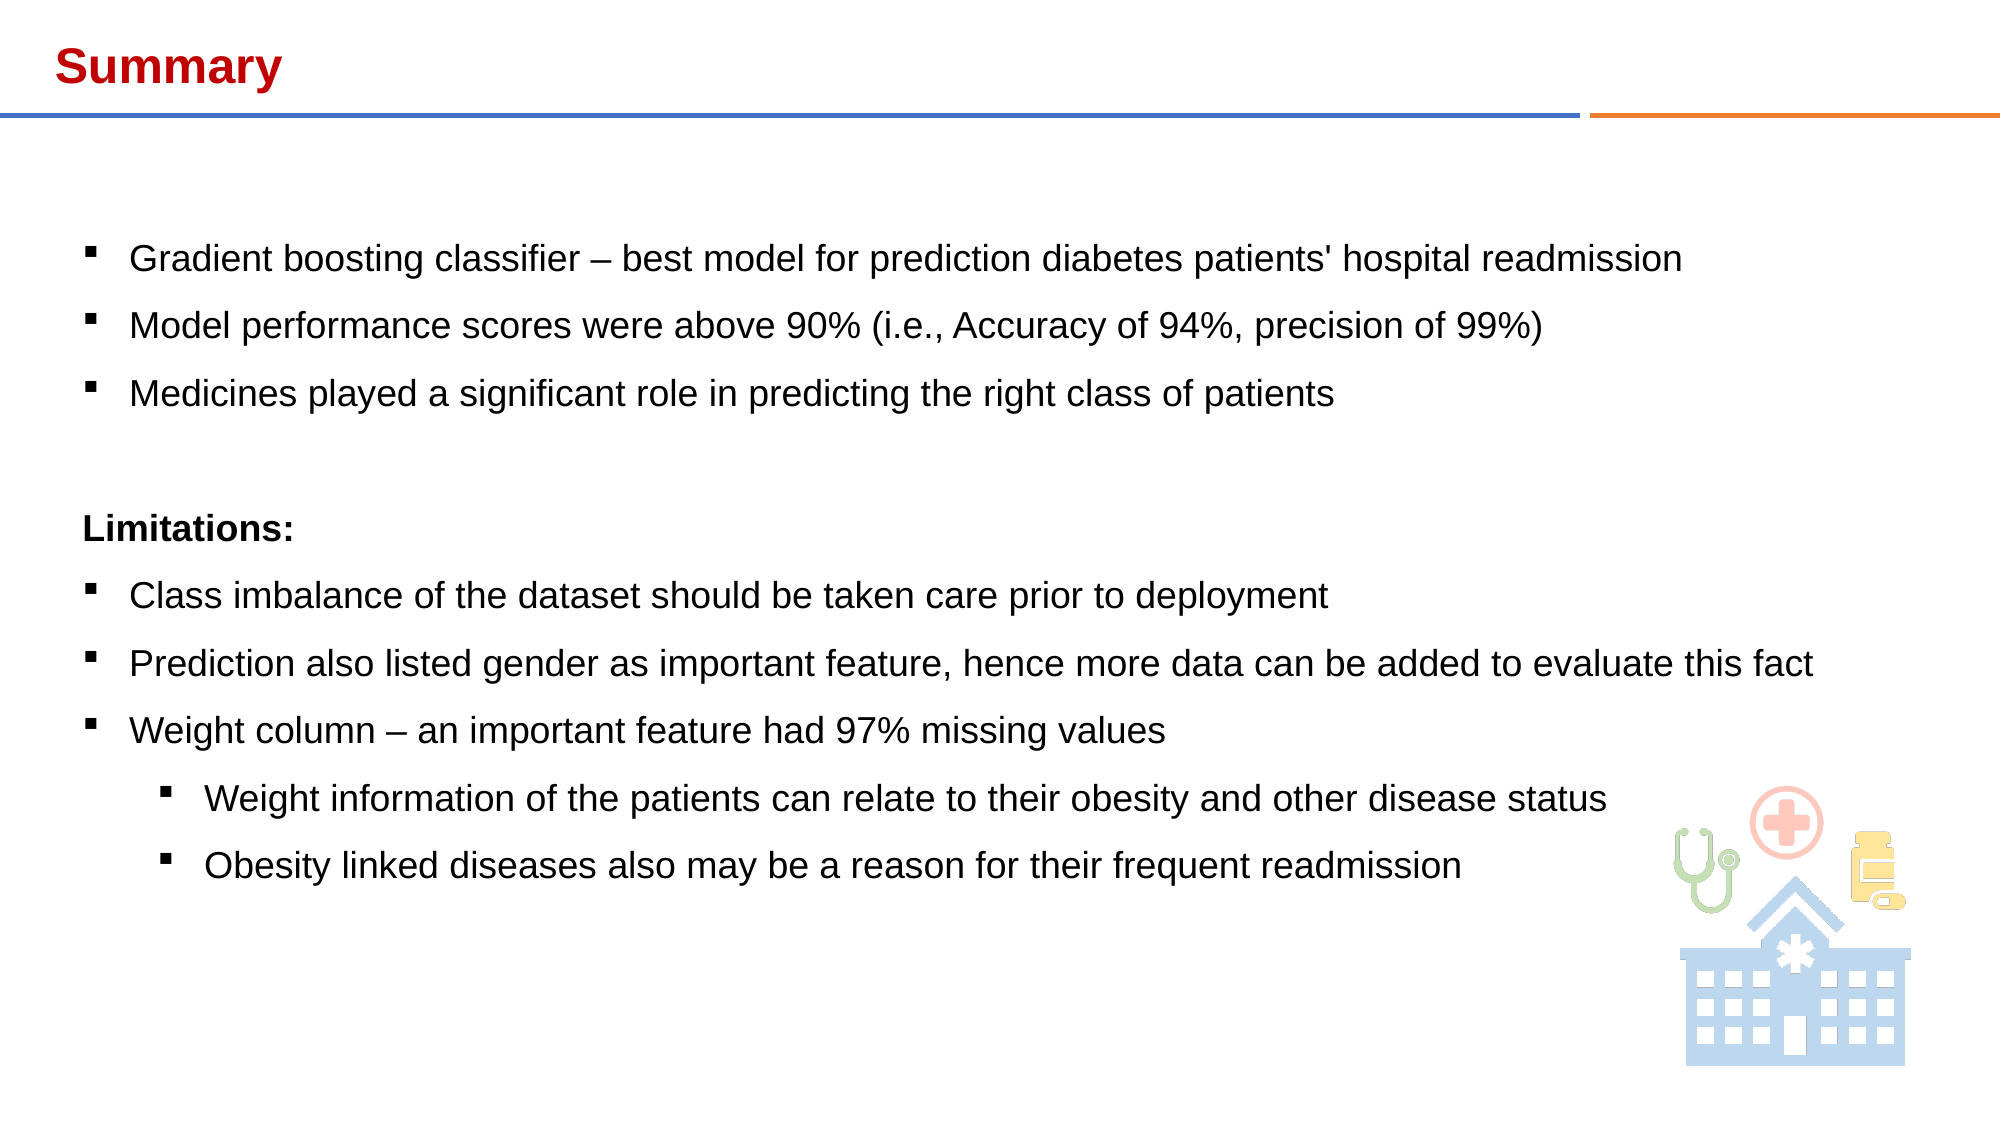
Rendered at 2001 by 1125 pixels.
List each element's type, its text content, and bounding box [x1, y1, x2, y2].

text_box Gradient boosting classifier – best model for prediction diabetes patients' hospital readmission Model performance scores were above 90% (i.e., Accuracy of 94%, precision of 99%) Medicines played a significant role in predicting the right class of patients Limitations: Class imbalance of the dataset should be taken care prior to deployment Prediction also listed gender as important feature, hence more data can be added to evaluate this fact Weight column – an important feature had 97% missing values Weight information of the patients can relate to their obesity and other disease status Obesity linked diseases also may be a reason for their frequent readmission [67, 203, 1917, 962]
text_box Summary [40, 26, 1889, 101]
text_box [1660, 776, 1930, 1111]
